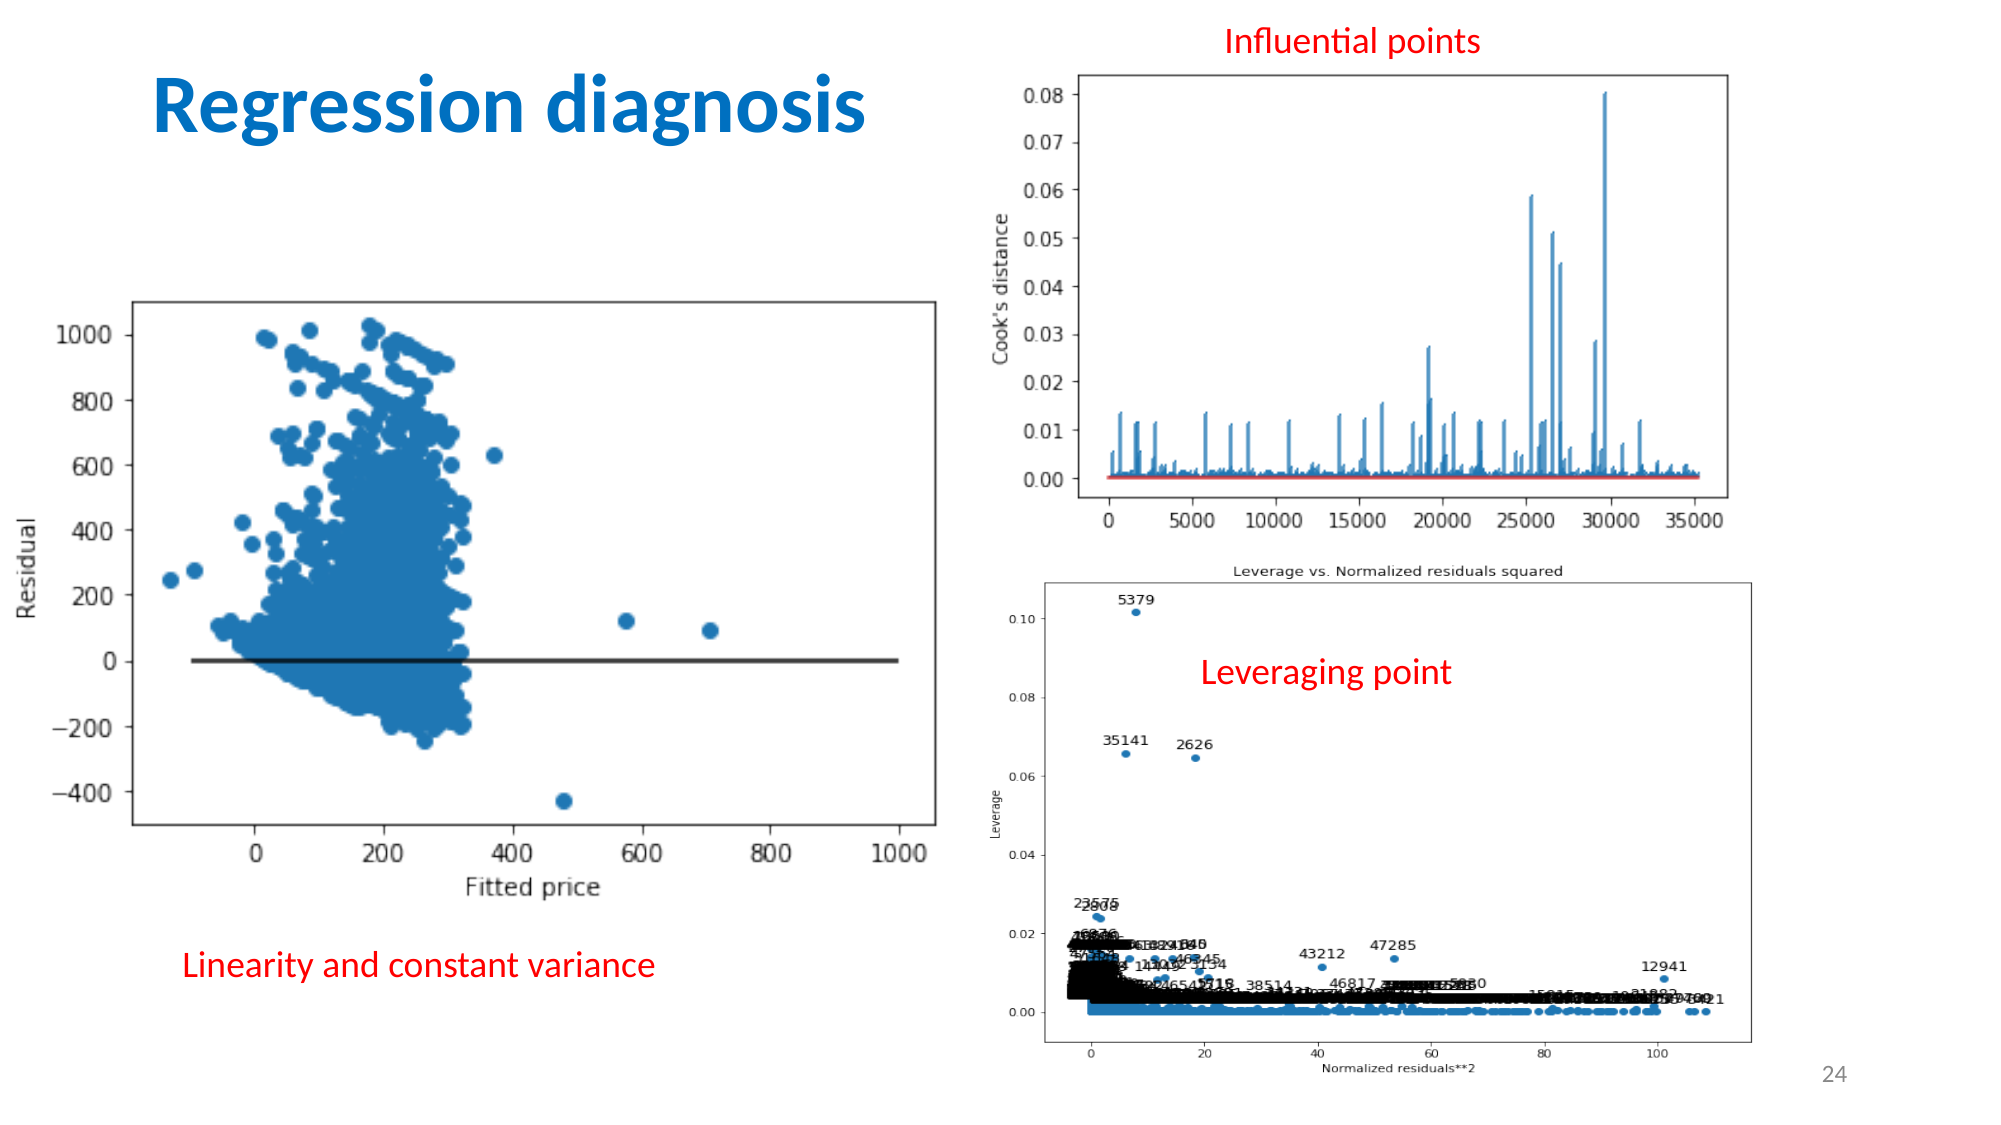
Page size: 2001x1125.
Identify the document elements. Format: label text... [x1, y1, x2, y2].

slide_number ‹#› [1412, 1042, 1863, 1103]
title Regression diagnosis [137, 59, 925, 152]
picture [980, 558, 1760, 1082]
picture [980, 62, 1741, 544]
text_box Linearity and constant variance [167, 932, 678, 993]
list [0, 287, 952, 916]
text_box Influential points [1209, 8, 1513, 61]
